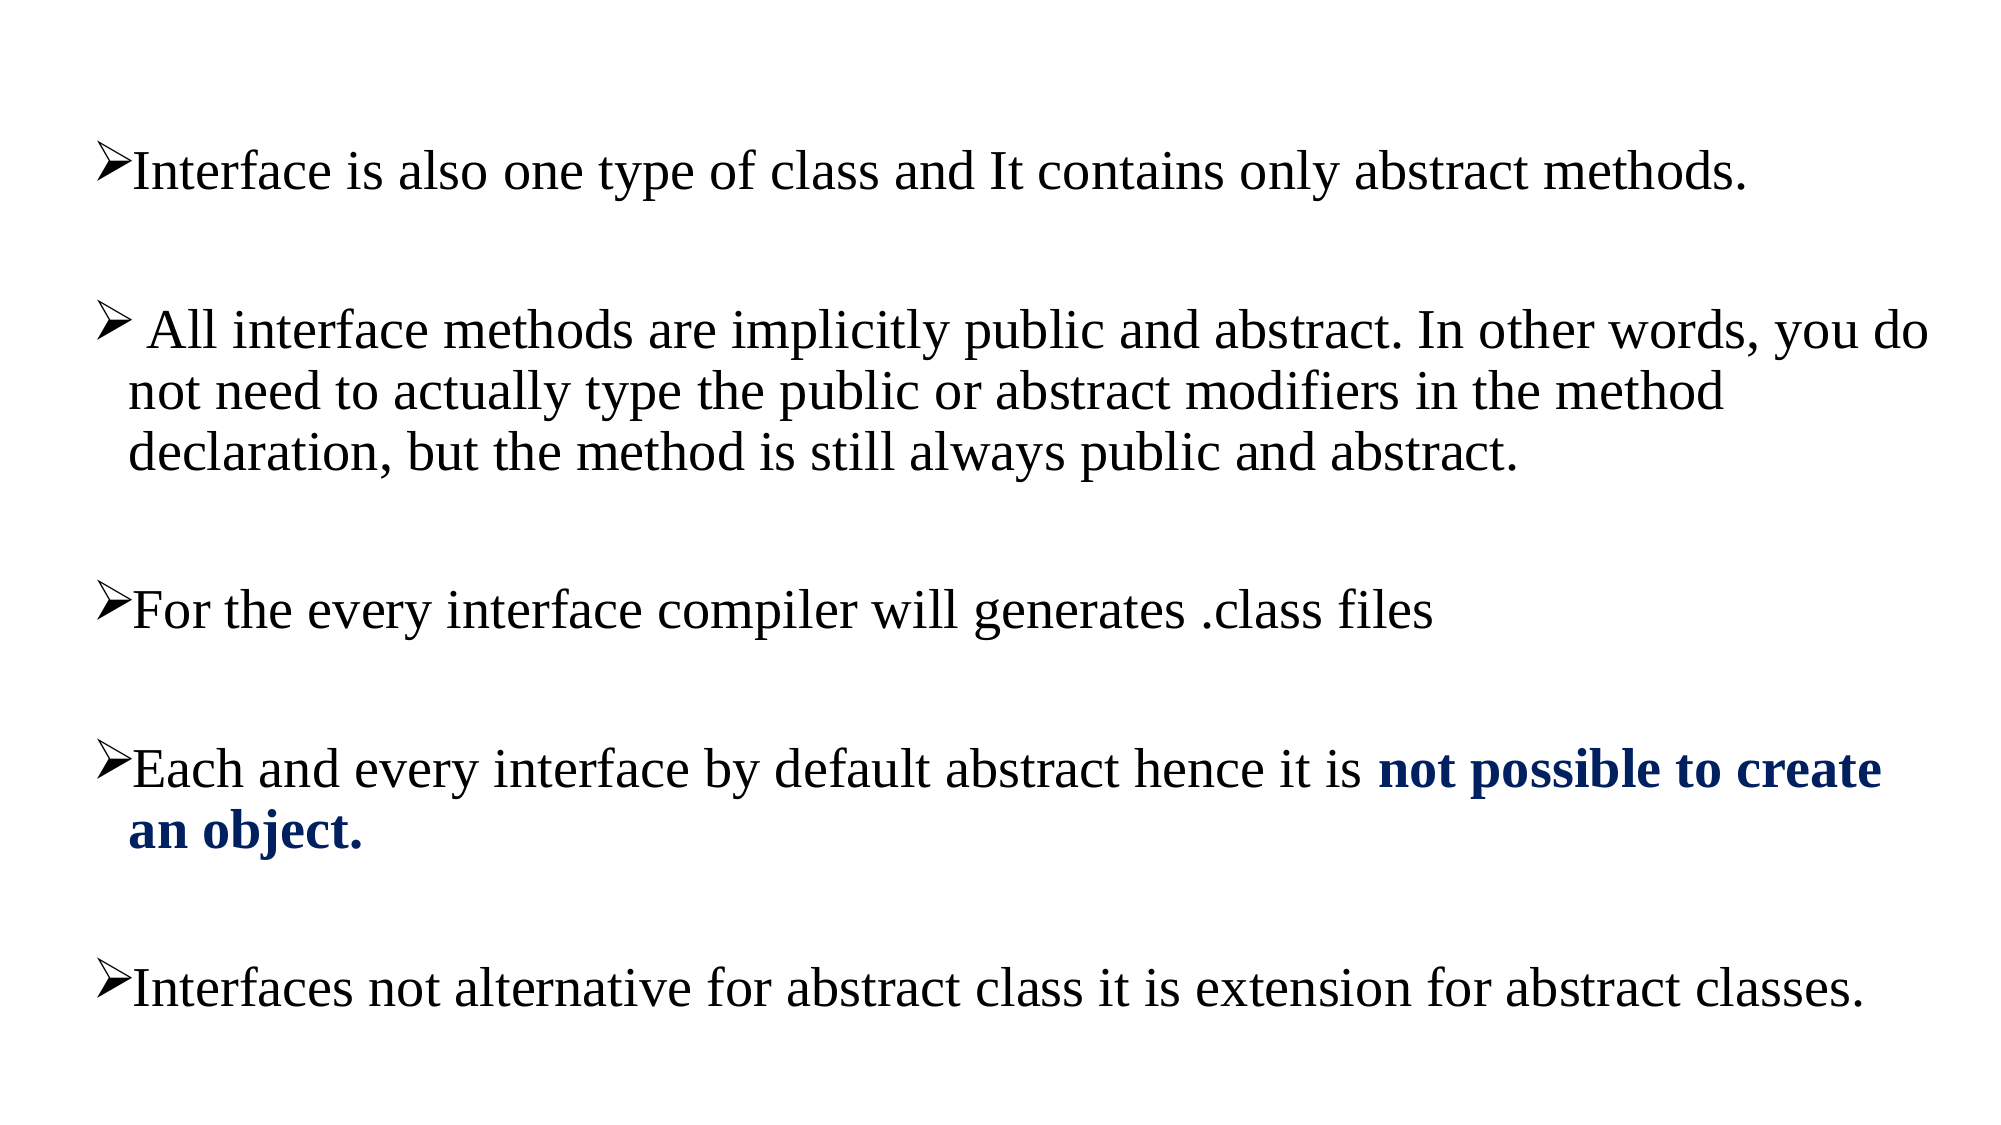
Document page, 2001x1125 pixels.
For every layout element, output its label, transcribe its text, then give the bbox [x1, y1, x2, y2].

list Interface is also one type of class and It contains only abstract methods. All interface methods are implicitly public and abstract. In other words, you do not need to actually type the public or abstract modifiers in the method declaration, but the method is still always public and abstract. For the every interface compiler will generates .class files Each and every interface by default abstract hence it is not possible to create an object. Interfaces not alternative for abstract class it is extension for abstract classes. [77, 133, 1970, 1033]
